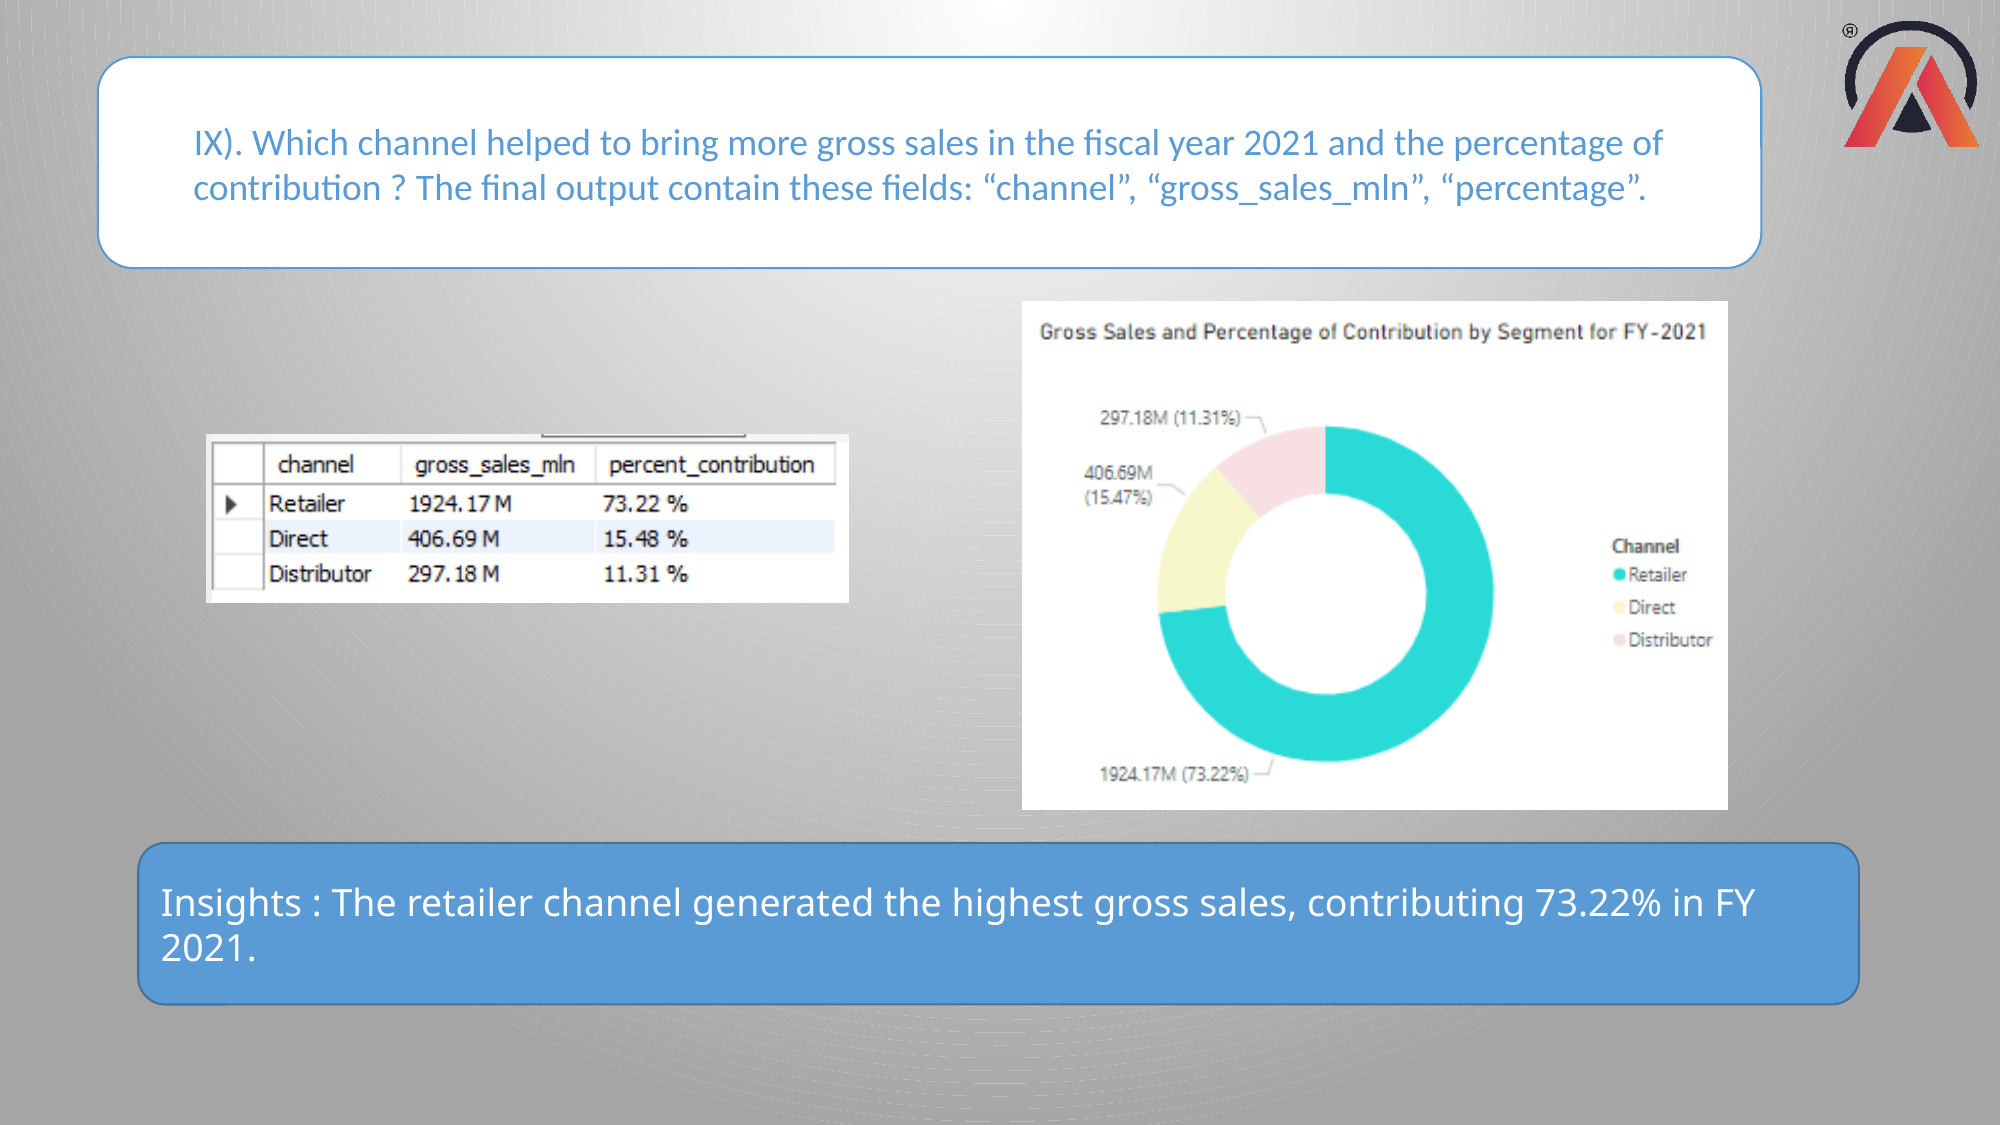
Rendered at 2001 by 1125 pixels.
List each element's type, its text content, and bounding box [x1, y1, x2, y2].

picture [1022, 301, 1728, 810]
picture [1838, 17, 1981, 148]
text_box IX). Which channel helped to bring more gross sales in the fiscal year 2021 and the percentage of contribution ? The final output contain these fields: “channel”, “gross_sales_mln”, “percentage”. [96, 55, 1763, 270]
picture [206, 434, 849, 603]
text_box Insights : The retailer channel generated the highest gross sales, contributing 73.22% in FY 2021. [137, 841, 1861, 1006]
